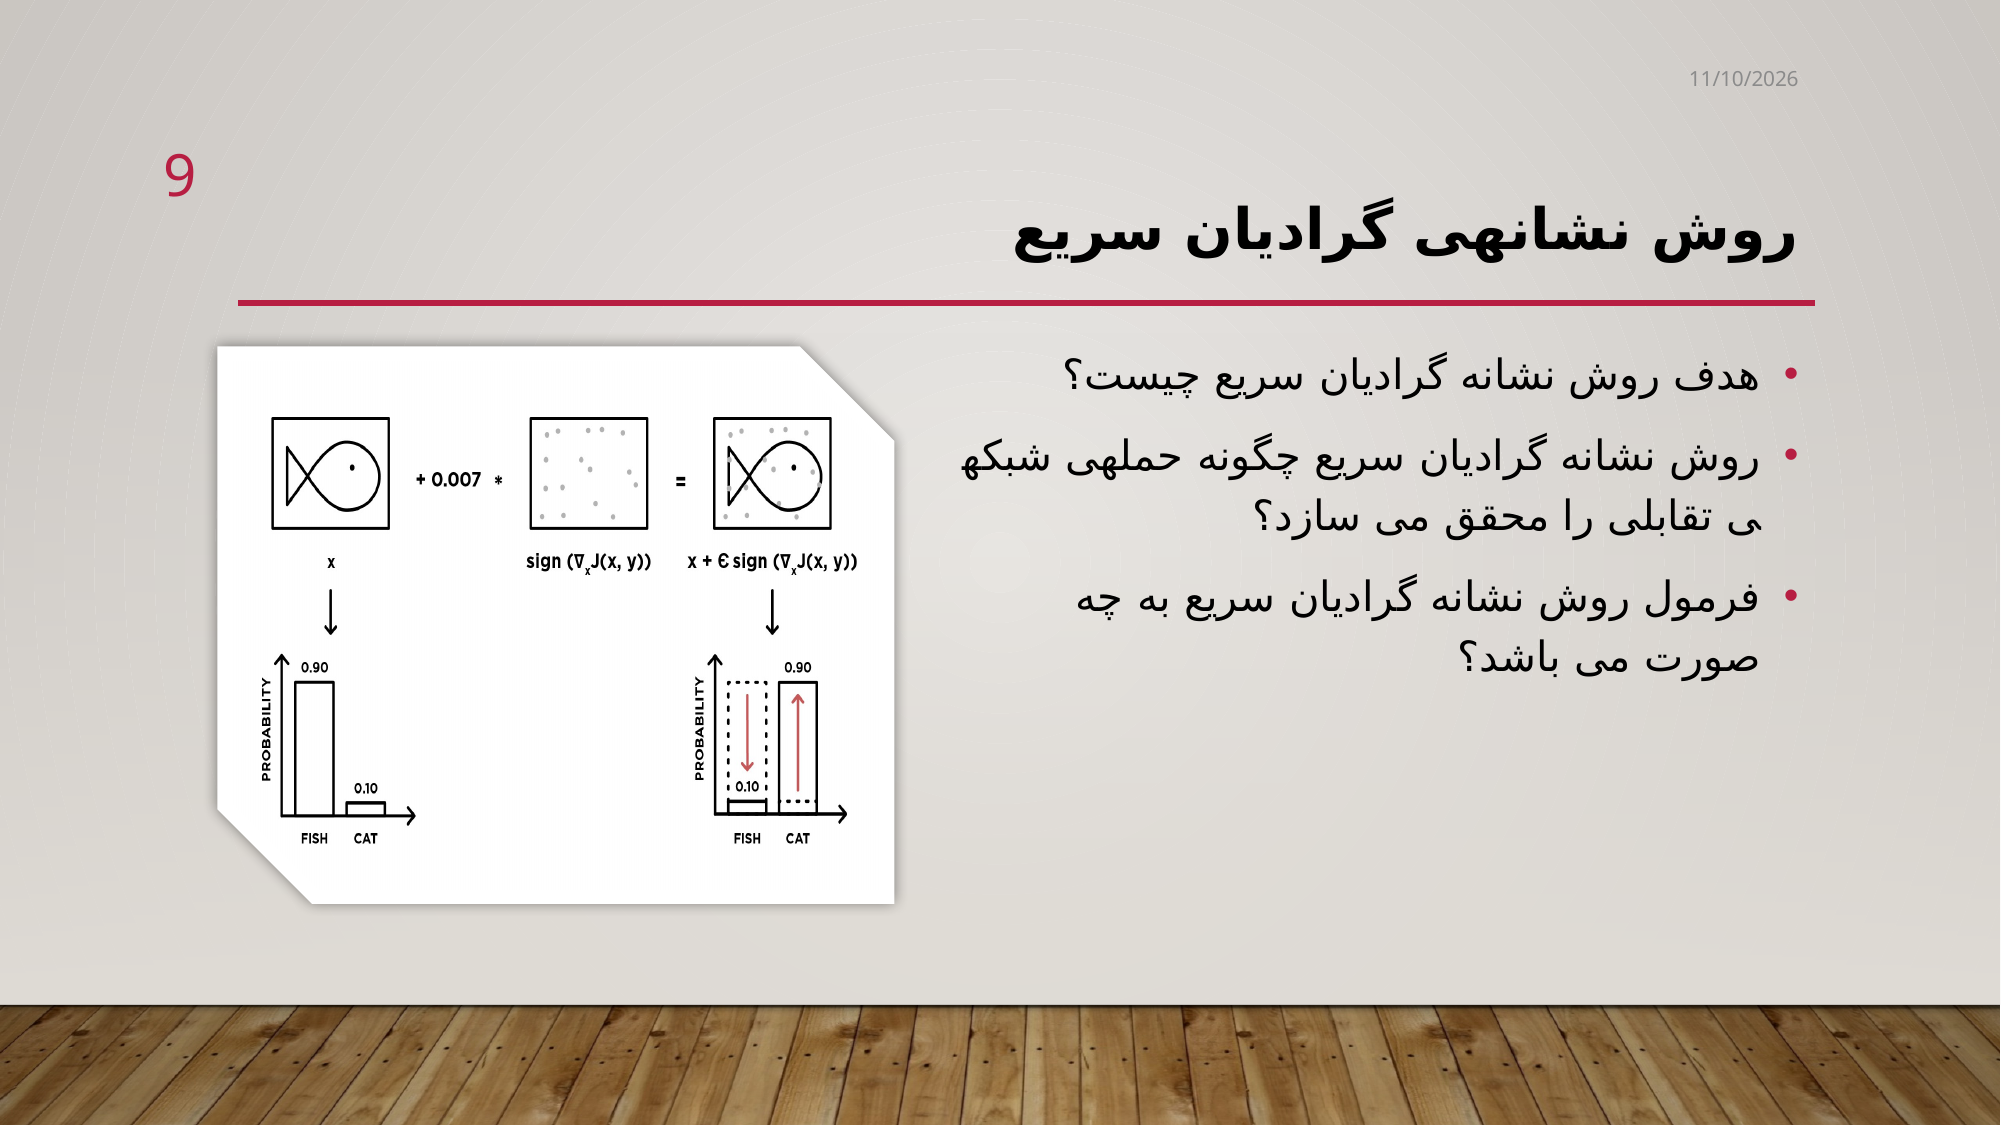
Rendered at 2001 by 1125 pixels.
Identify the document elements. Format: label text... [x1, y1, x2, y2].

list هدف روش نشانه گرادیان سریع چیست؟ روش نشانه گرادیان سریع چگونه حمله­ی شبکه­ی تقابلی را محقق می سازد؟ فرمول روش نشانه گرادیان سریع به چه صورت می باشد؟ [945, 330, 1814, 897]
title روش نشانه­ی گرادیان سریع [238, 131, 1814, 305]
slide_number 9 [78, 131, 212, 214]
picture [0, 1005, 2000, 1125]
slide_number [1239, 54, 1814, 105]
picture [224, 353, 888, 897]
